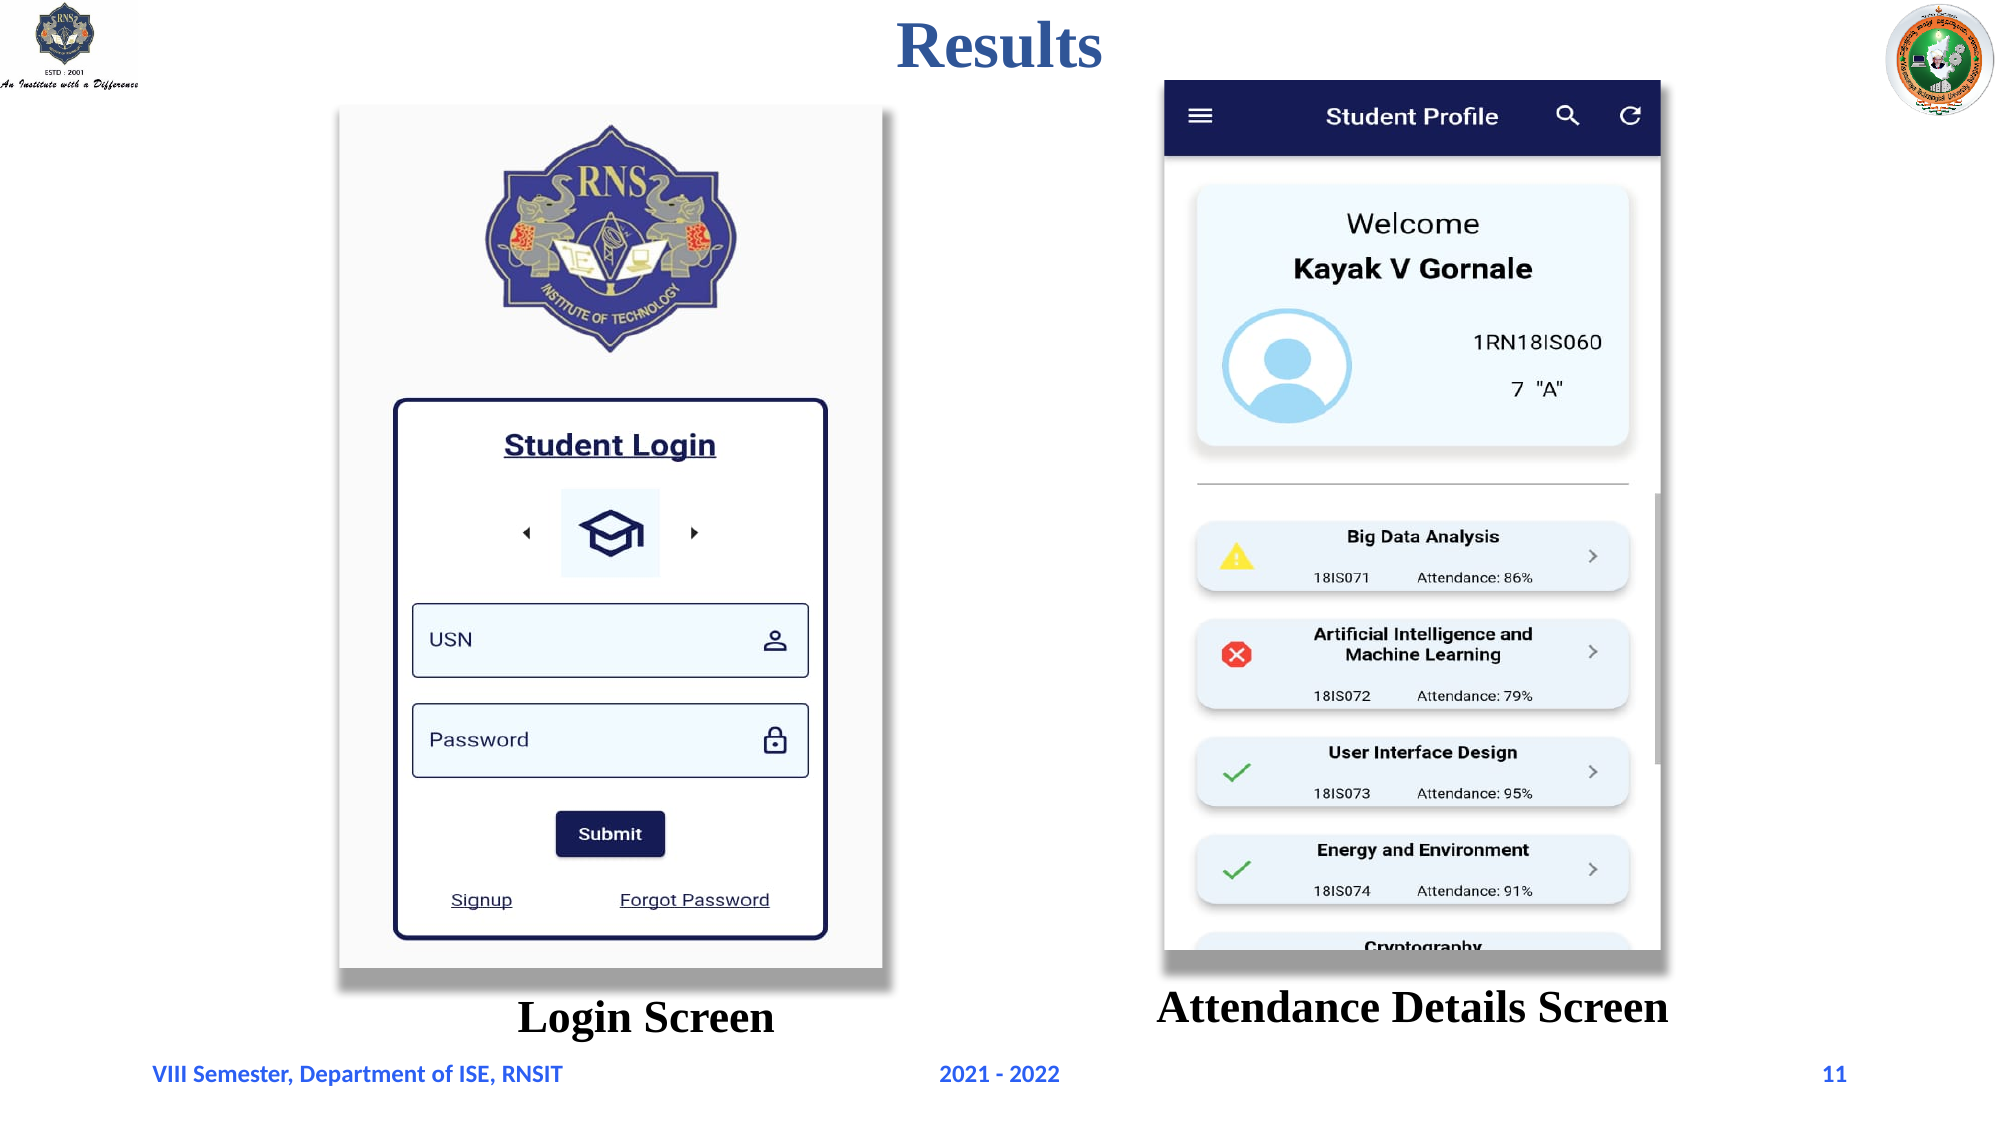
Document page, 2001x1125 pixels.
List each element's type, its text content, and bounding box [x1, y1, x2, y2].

picture [1882, 2, 1997, 117]
title Results [137, 2, 1863, 117]
slide_number 11 [1412, 1042, 1863, 1103]
footer 2021 - 2022 [662, 1042, 1338, 1103]
slide_number VIII Semester, Department of ISE, RNSIT [137, 1042, 662, 1103]
text_box Login Screen [502, 978, 823, 1049]
picture [339, 104, 883, 968]
picture [1164, 80, 1661, 950]
picture [0, 0, 138, 90]
text_box Attendance Details Screen [1141, 969, 1709, 1039]
